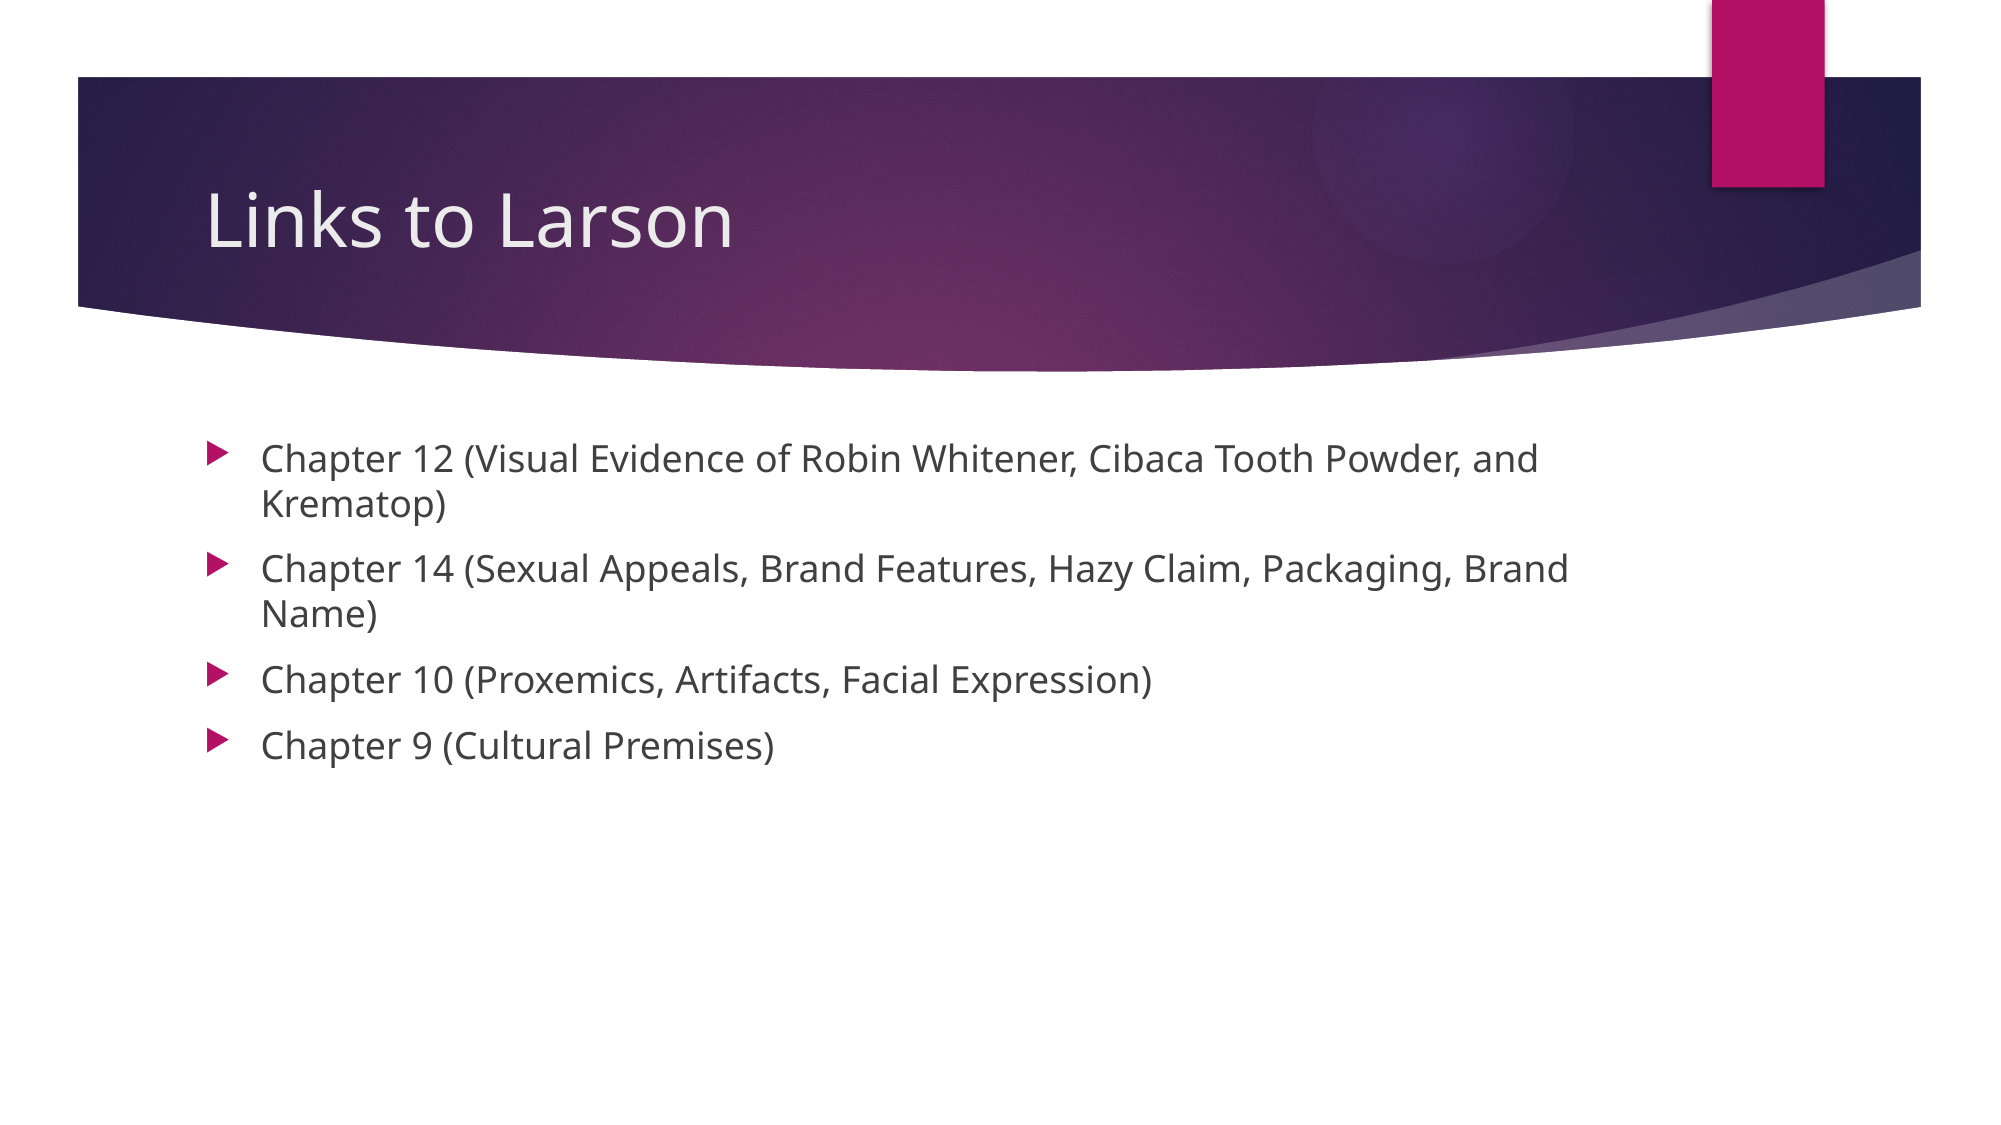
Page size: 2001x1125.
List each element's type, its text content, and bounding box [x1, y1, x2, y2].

list Chapter 12 (Visual Evidence of Robin Whitener, Cibaca Tooth Powder, and Krematop) Chapter 14 (Sexual Appeals, Brand Features, Hazy Claim, Packaging, Brand Name) Chapter 10 (Proxemics, Artifacts, Facial Expression) Chapter 9 (Cultural Premises) [189, 427, 1638, 988]
title Links to Larson [189, 159, 1627, 276]
